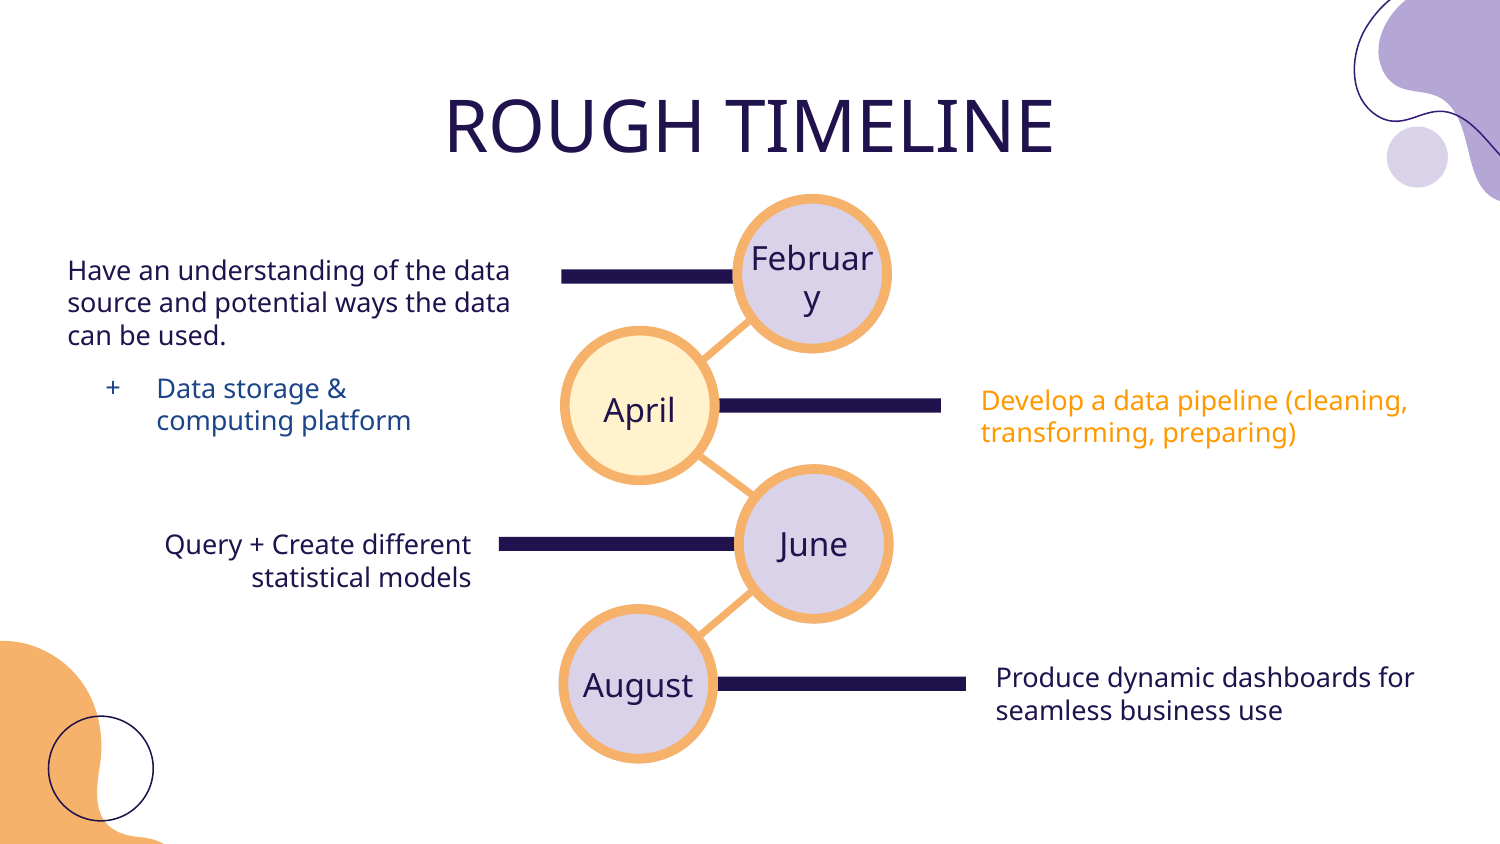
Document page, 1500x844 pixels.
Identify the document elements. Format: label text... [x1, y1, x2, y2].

text_box Data storage & computing platform [66, 356, 493, 451]
text_box Produce dynamic dashboards for seamless business use [980, 645, 1448, 723]
text_box Develop a data pipeline (cleaning, transforming, preparing) [971, 368, 1448, 446]
text_box Query + Create different statistical models [52, 512, 487, 590]
title ROUGH TIMELINE [326, 64, 1174, 150]
text_box Have an understanding of the data source and potential ways the data can be used. [52, 238, 493, 316]
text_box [498, 193, 966, 764]
